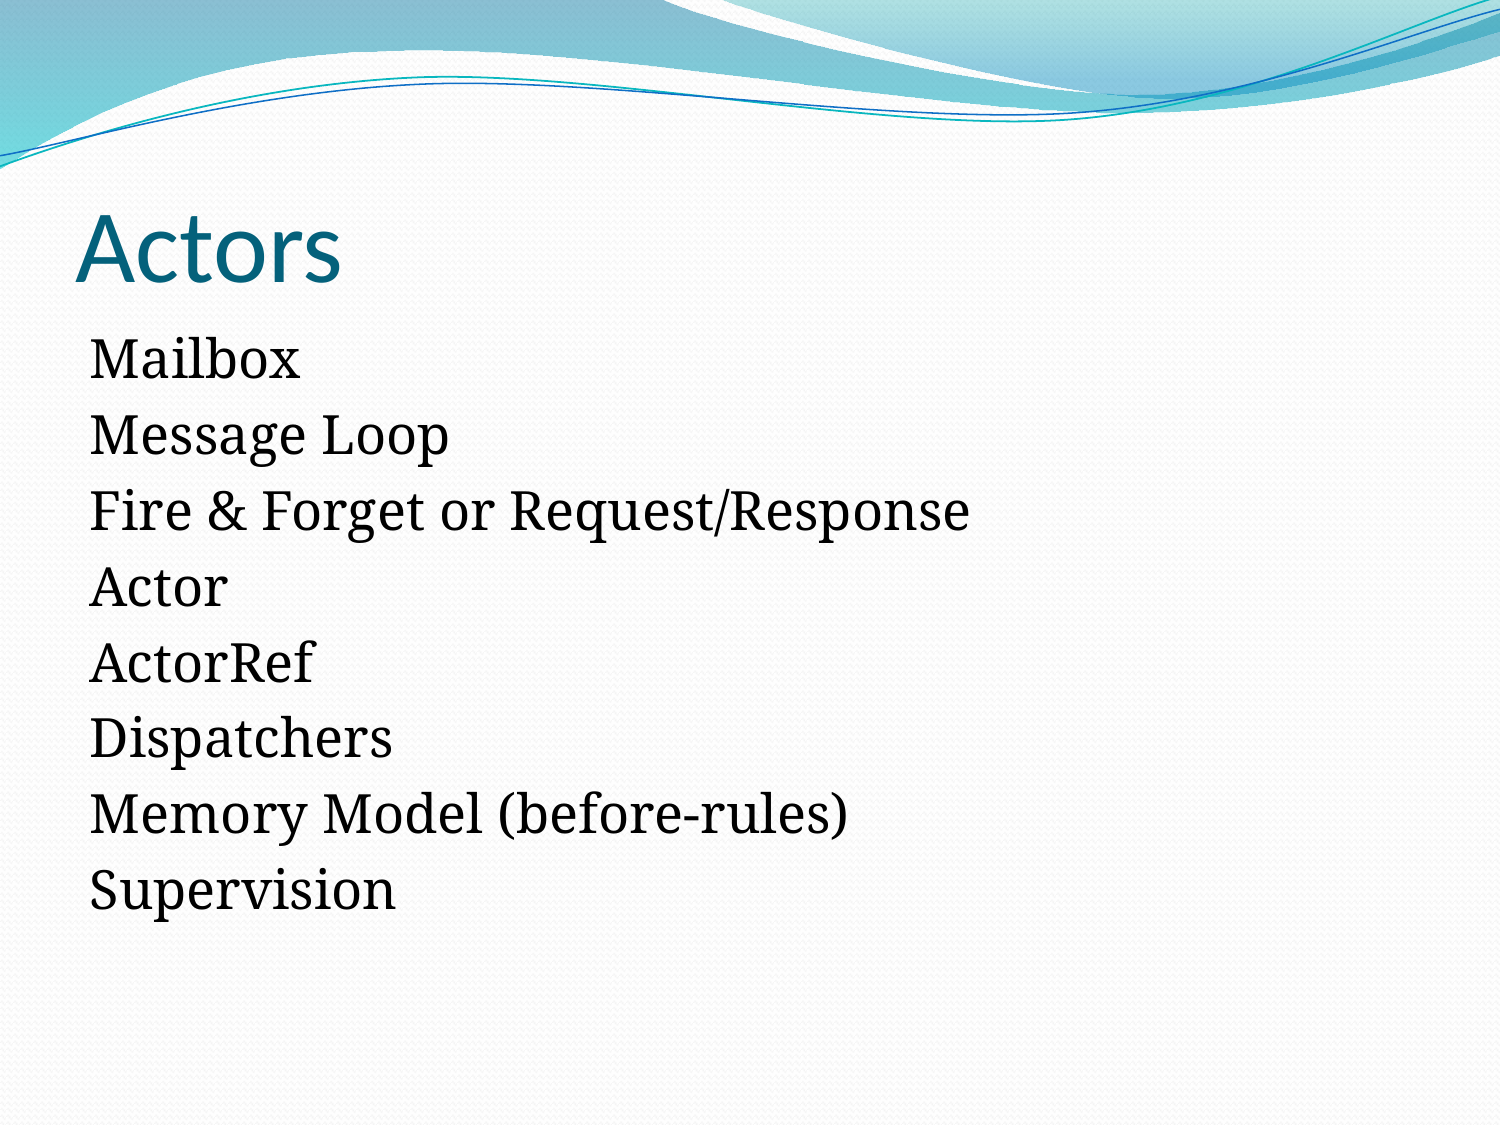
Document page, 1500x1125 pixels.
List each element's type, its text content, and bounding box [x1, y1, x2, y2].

title Actors [75, 115, 1425, 303]
list Mailbox Message Loop Fire & Forget or Request/Response Actor ActorRef Dispatchers Memory Model (before-rules) Supervision [75, 317, 1425, 1038]
